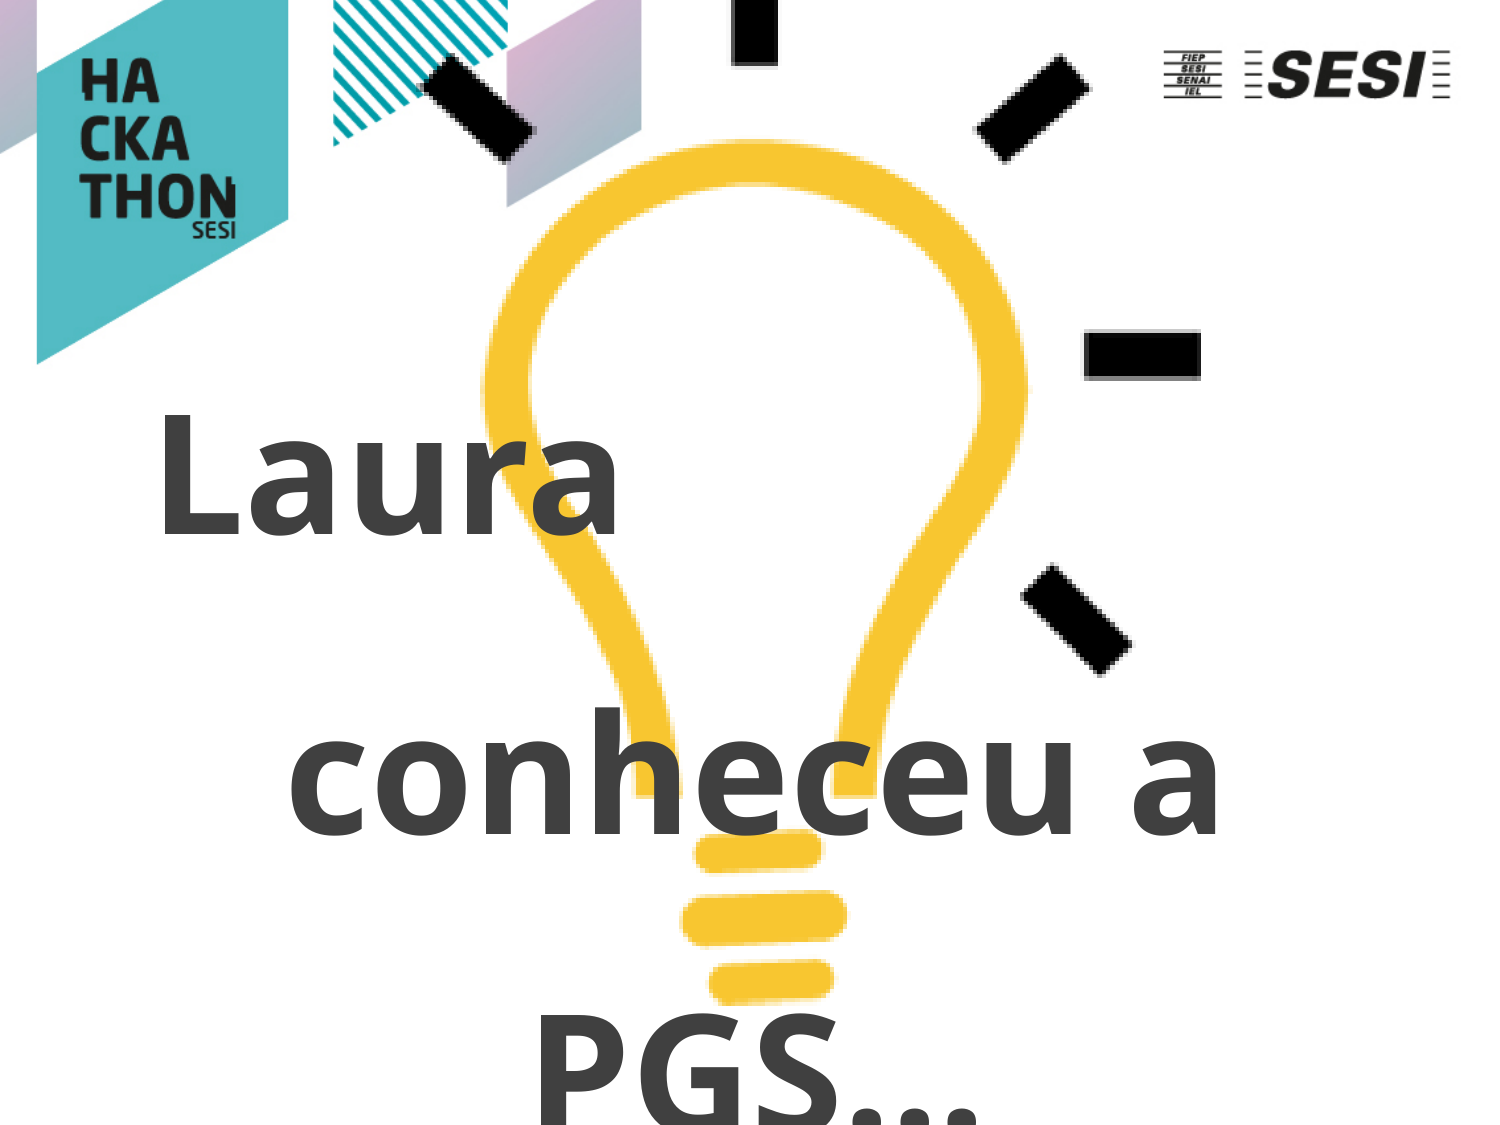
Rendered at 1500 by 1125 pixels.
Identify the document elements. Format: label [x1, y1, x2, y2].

list [0, 0, 1500, 1125]
picture [399, 0, 1223, 1024]
